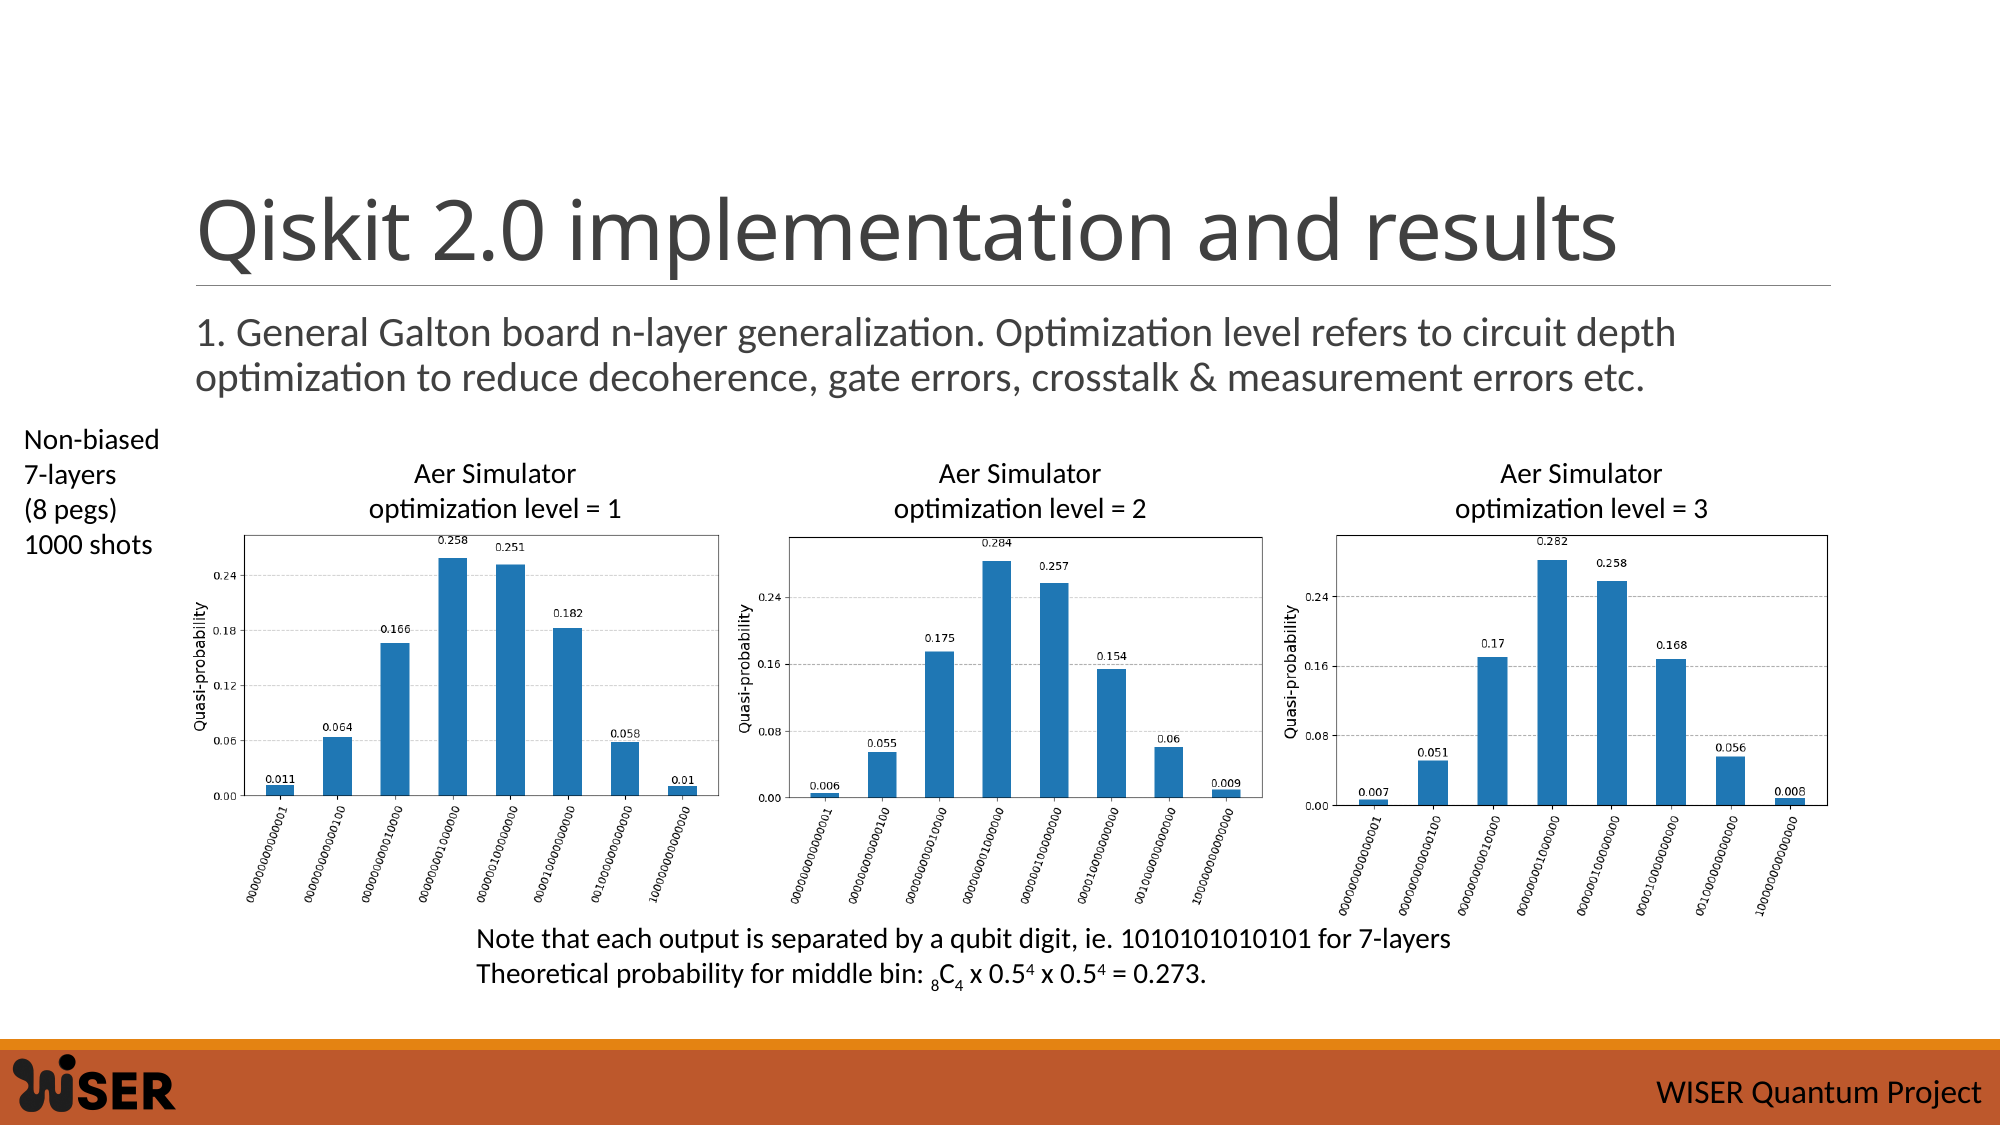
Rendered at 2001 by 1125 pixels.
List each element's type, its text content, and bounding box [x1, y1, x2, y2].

picture [731, 532, 1267, 907]
title Qiskit 2.0 implementation and results [180, 47, 1830, 285]
text_box Non-biased 7-layers (8 pegs) 1000 shots [9, 413, 175, 568]
text_box Note that each output is separated by a qubit digit, ie. 1010101010101 for 7-layers Theoretical probability for middle bin: 8C4 x 0.54 x 0.54 = 0.273. [461, 912, 1468, 1002]
list 1. General Galton board n-layer generalization. Optimization level refers to circuit depth optimization to reduce decoherence, gate errors, crosstalk & measurement errors etc. [180, 302, 1830, 963]
picture [7, 1052, 181, 1114]
picture [187, 532, 723, 907]
text_box Aer Simulator optimization level = 3 [1440, 447, 1724, 527]
text_box Aer Simulator optimization level = 2 [878, 447, 1162, 529]
picture [1275, 530, 1831, 918]
text_box WISER Quantum Project [1641, 1062, 1998, 1118]
text_box Aer Simulator optimization level = 1 [354, 447, 637, 529]
